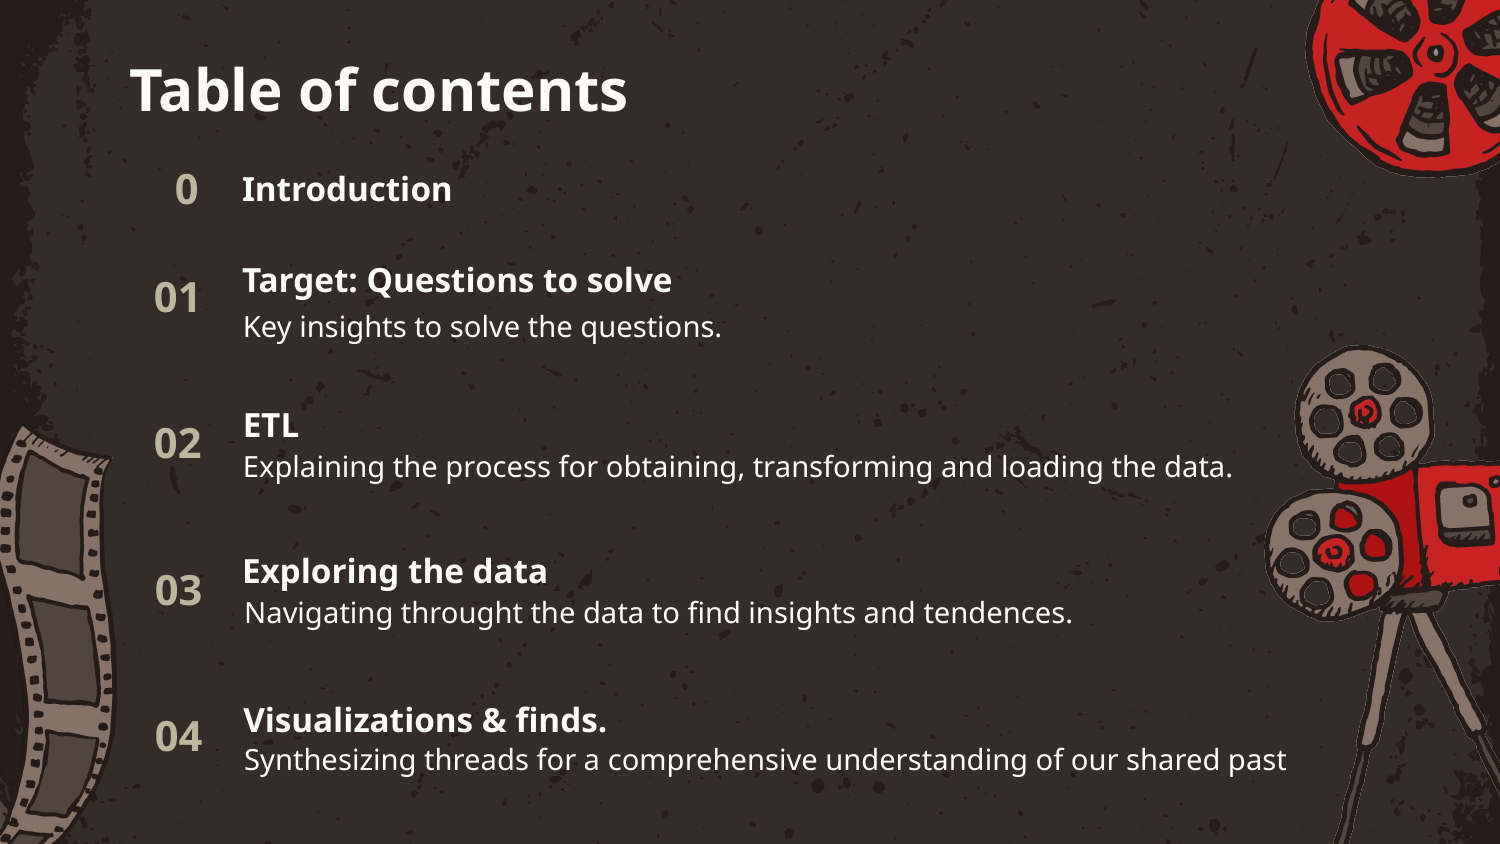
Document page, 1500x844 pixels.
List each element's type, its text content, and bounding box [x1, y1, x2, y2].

subtitle Navigating throught the data to find insights and tendences. [229, 606, 1258, 636]
subtitle ETL [227, 385, 1258, 427]
title 01 [128, 258, 228, 332]
title 03 [129, 551, 228, 626]
subtitle Synthesizing threads for a comprehensive understanding of our shared past [229, 721, 1258, 783]
text_box Introduction [227, 169, 1340, 224]
subtitle Key insights to solve the questions. [227, 287, 1341, 349]
subtitle Target: Questions to solve [228, 260, 1341, 287]
title Table of contents [114, 38, 1379, 133]
subtitle Exploring the data [227, 531, 1258, 606]
picture [0, 0, 1500, 844]
subtitle Explaining the process for obtaining, transforming and loading the data. [227, 427, 1258, 490]
title 02 [128, 405, 228, 479]
text_box 0 [137, 151, 237, 225]
subtitle Visualizations & finds. [228, 681, 1258, 755]
title 04 [129, 698, 228, 772]
